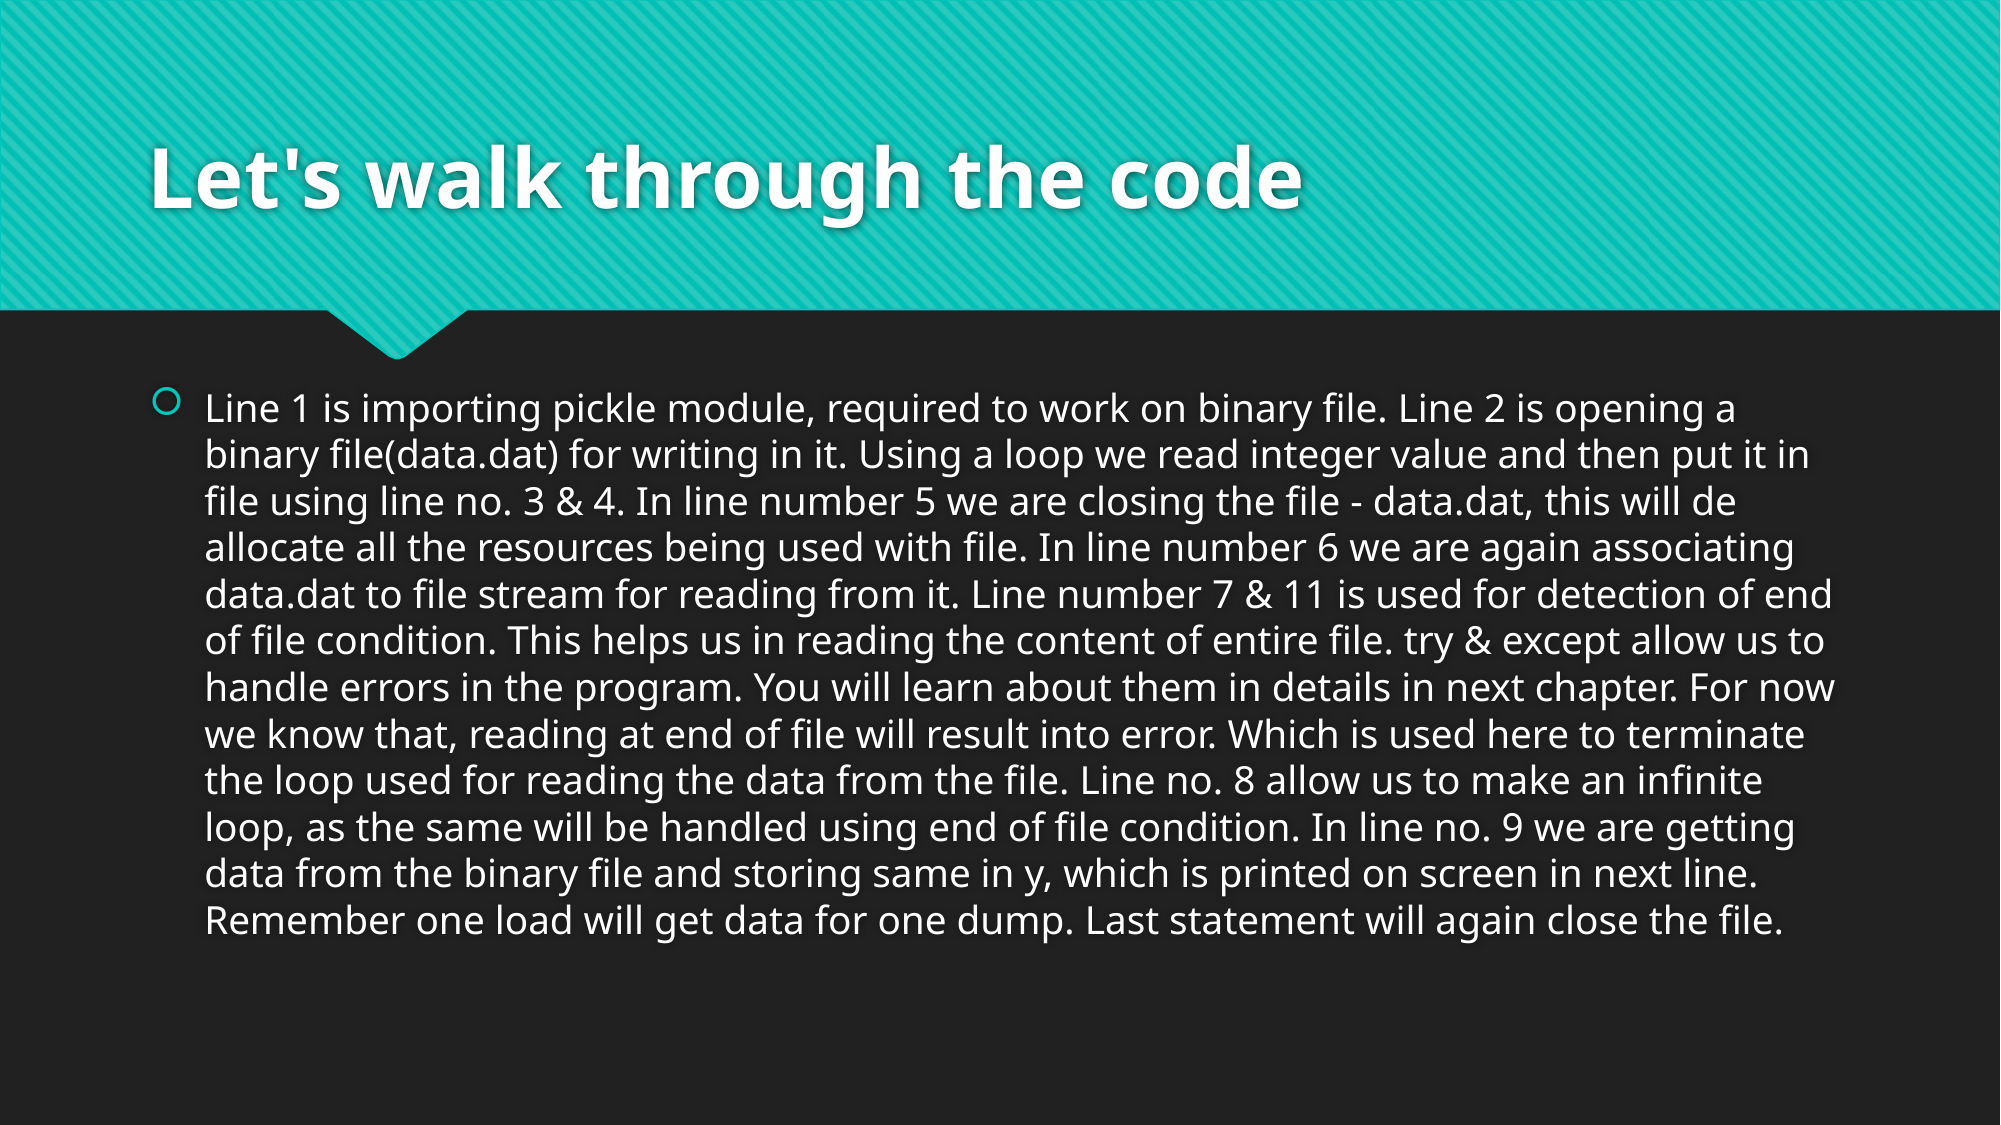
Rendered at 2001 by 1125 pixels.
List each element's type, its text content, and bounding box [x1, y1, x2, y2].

title Let's walk through the code [132, 73, 1868, 233]
list Line 1 is importing pickle module, required to work on binary file. Line 2 is opening a binary file(data.dat) for writing in it. Using a loop we read integer value and then put it in file using line no. 3 & 4. In line number 5 we are closing the file - data.dat, this will de allocate all the resources being used with file. In line number 6 we are again associating data.dat to file stream for reading from it. Line number 7 & 11 is used for detection of end of file condition. This helps us in reading the content of entire file. try & except allow us to handle errors in the program. You will learn about them in details in next chapter. For now we know that, reading at end of file will result into error. Which is used here to terminate the loop used for reading the data from the file. Line no. 8 allow us to make an infinite loop, as the same will be handled using end of file condition. In line no. 9 we are getting data from the binary file and storing same in y, which is printed on screen in next line. Remember one load will get data for one dump. Last statement will again close the file. [134, 364, 1866, 962]
